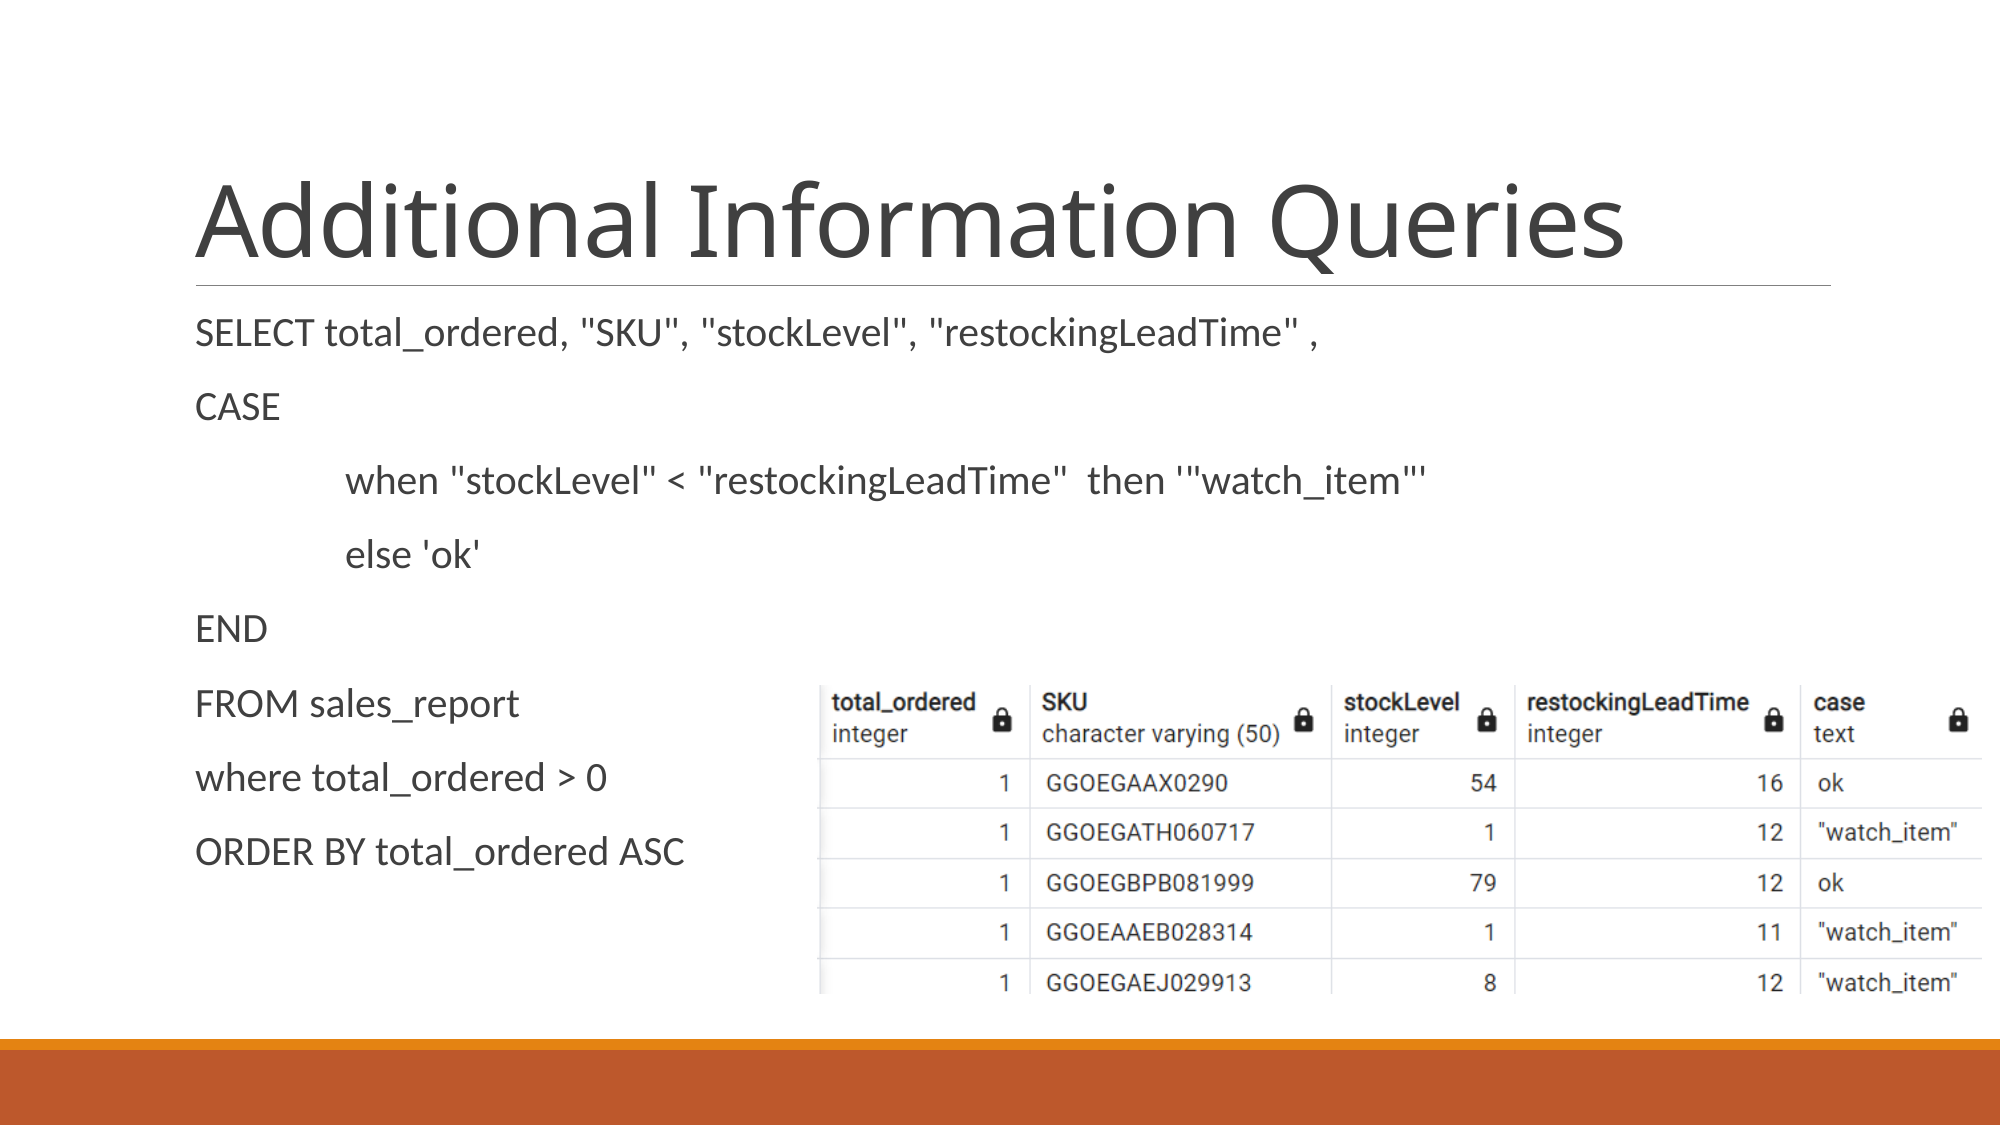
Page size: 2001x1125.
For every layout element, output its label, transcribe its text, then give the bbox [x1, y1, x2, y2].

picture [816, 685, 1983, 995]
list SELECT total_ordered, "SKU", "stockLevel", "restockingLeadTime" , CASE when "stockLevel" < "restockingLeadTime" then '"watch_item"' else 'ok' END FROM sales_report where total_ordered > 0 ORDER BY total_ordered ASC [180, 302, 1830, 963]
title Additional Information Queries [180, 47, 1830, 285]
